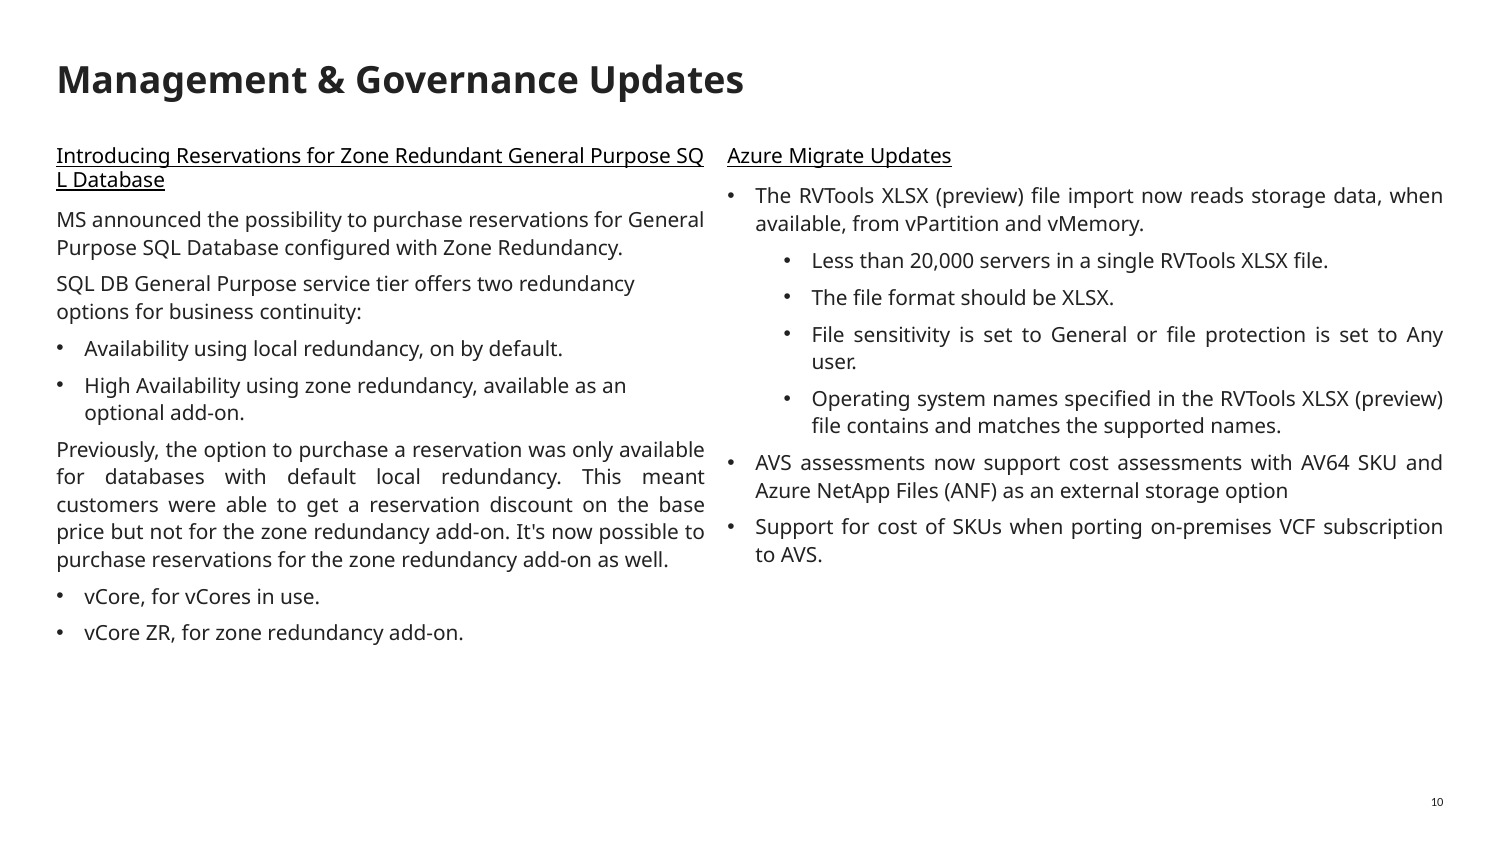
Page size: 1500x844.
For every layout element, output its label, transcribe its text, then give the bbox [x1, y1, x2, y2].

title Management & Governance Updates [56, 56, 1444, 113]
list Azure Migrate Updates The RVTools XLSX (preview) file import now reads storage data, when available, from vPartition and vMemory. Less than 20,000 servers in a single RVTools XLSX file. The file format should be XLSX. File sensitivity is set to General or file protection is set to Any user. Operating system names specified in the RVTools XLSX (preview) file contains and matches the supported names. AVS assessments now support cost assessments with AV64 SKU and Azure NetApp Files (ANF) as an external storage option Support for cost of SKUs when porting on-premises VCF subscription to AVS. [727, 140, 1444, 760]
list Introducing Reservations for Zone Redundant General Purpose SQL Database MS announced the possibility to purchase reservations for General Purpose SQL Database configured with Zone Redundancy. SQL DB General Purpose service tier offers two redundancy options for business continuity: Availability using local redundancy, on by default. High Availability using zone redundancy, available as an optional add-on. Previously, the option to purchase a reservation was only available for databases with default local redundancy. This meant customers were able to get a reservation discount on the base price but not for the zone redundancy add-on. It's now possible to purchase reservations for the zone redundancy add-on as well. vCore, for vCores in use. vCore ZR, for zone redundancy add-on. [56, 140, 706, 760]
